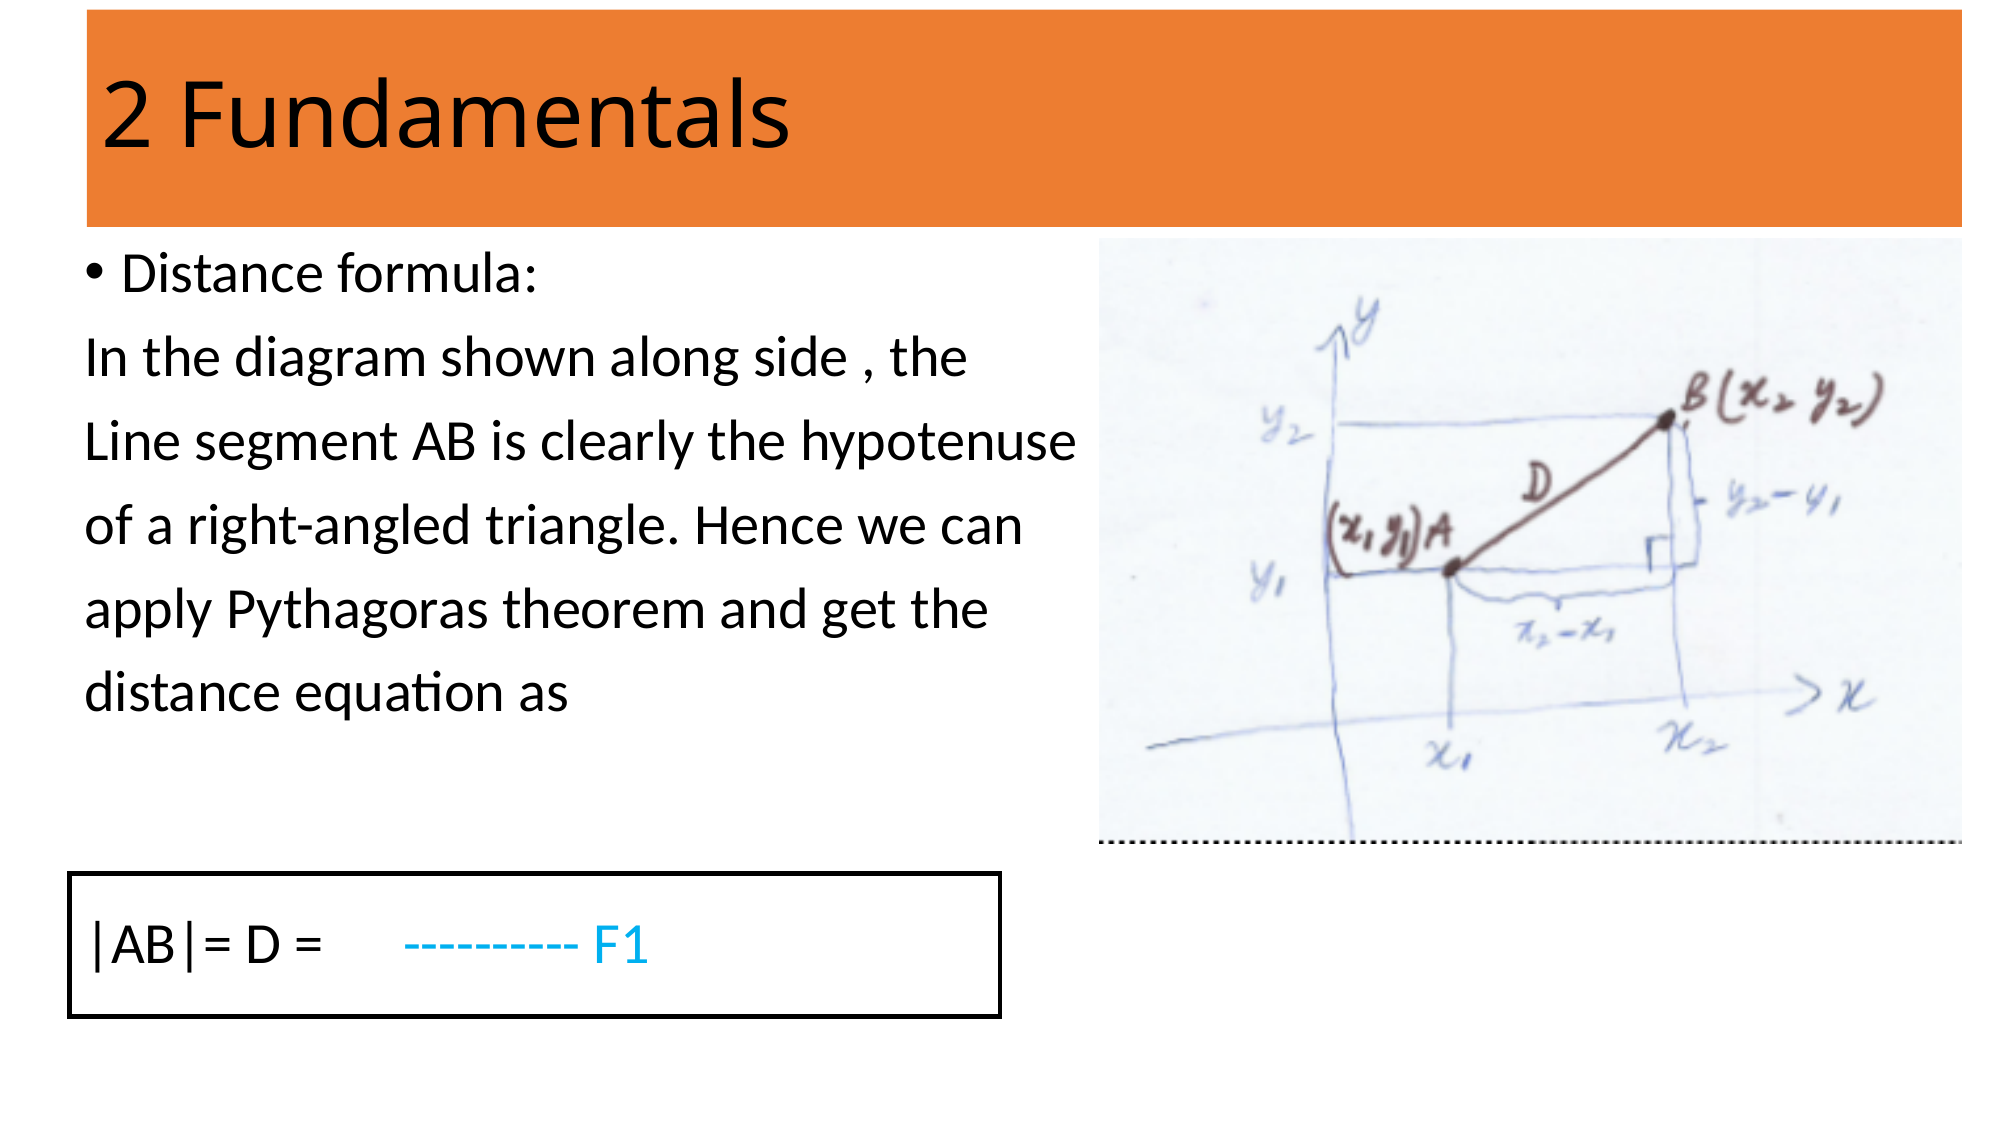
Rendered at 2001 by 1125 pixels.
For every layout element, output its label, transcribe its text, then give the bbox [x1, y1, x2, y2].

picture [1099, 238, 1962, 844]
title 2 Fundamentals [86, 9, 1962, 227]
text_box [68, 873, 1001, 1018]
